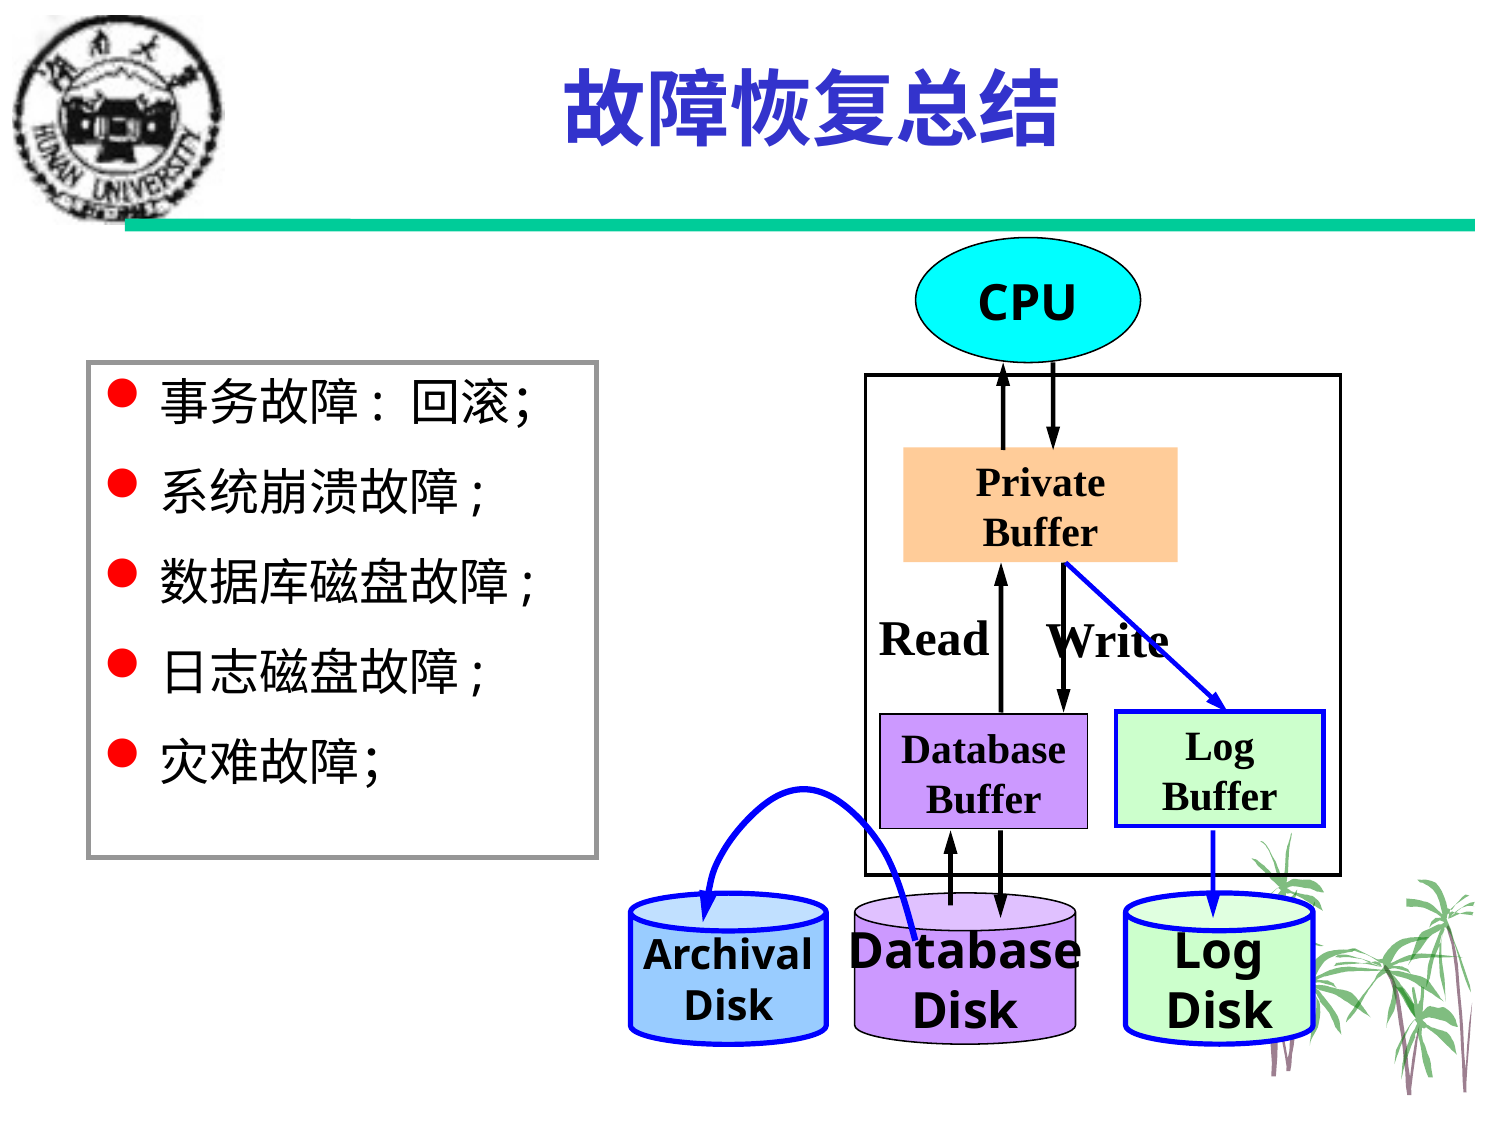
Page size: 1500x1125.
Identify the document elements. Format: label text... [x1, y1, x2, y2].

text_box Database Buffer [879, 713, 1088, 829]
text_box [944, 830, 957, 906]
text_box Read [863, 597, 1005, 673]
text_box Write [1030, 599, 1185, 675]
text_box [1206, 830, 1220, 918]
text_box [865, 375, 1341, 875]
picture [12, 15, 225, 225]
text_box CPU [915, 237, 1141, 363]
text_box [994, 830, 1007, 918]
text_box [1046, 362, 1060, 451]
text_box Log Buffer [1116, 711, 1324, 827]
text_box [996, 362, 1010, 451]
title 故障恢复总结 [274, 49, 1351, 163]
text_box [1065, 562, 1228, 711]
text_box Archival Disk [630, 893, 827, 1045]
text_box [700, 789, 916, 941]
text_box Log Disk [1125, 892, 1314, 1045]
text_box Database Disk [854, 894, 1076, 1045]
list 事务故障: 回滚； 系统崩溃故障; 数据库磁盘故障; 日志磁盘故障; 灾难故障； [88, 362, 597, 858]
